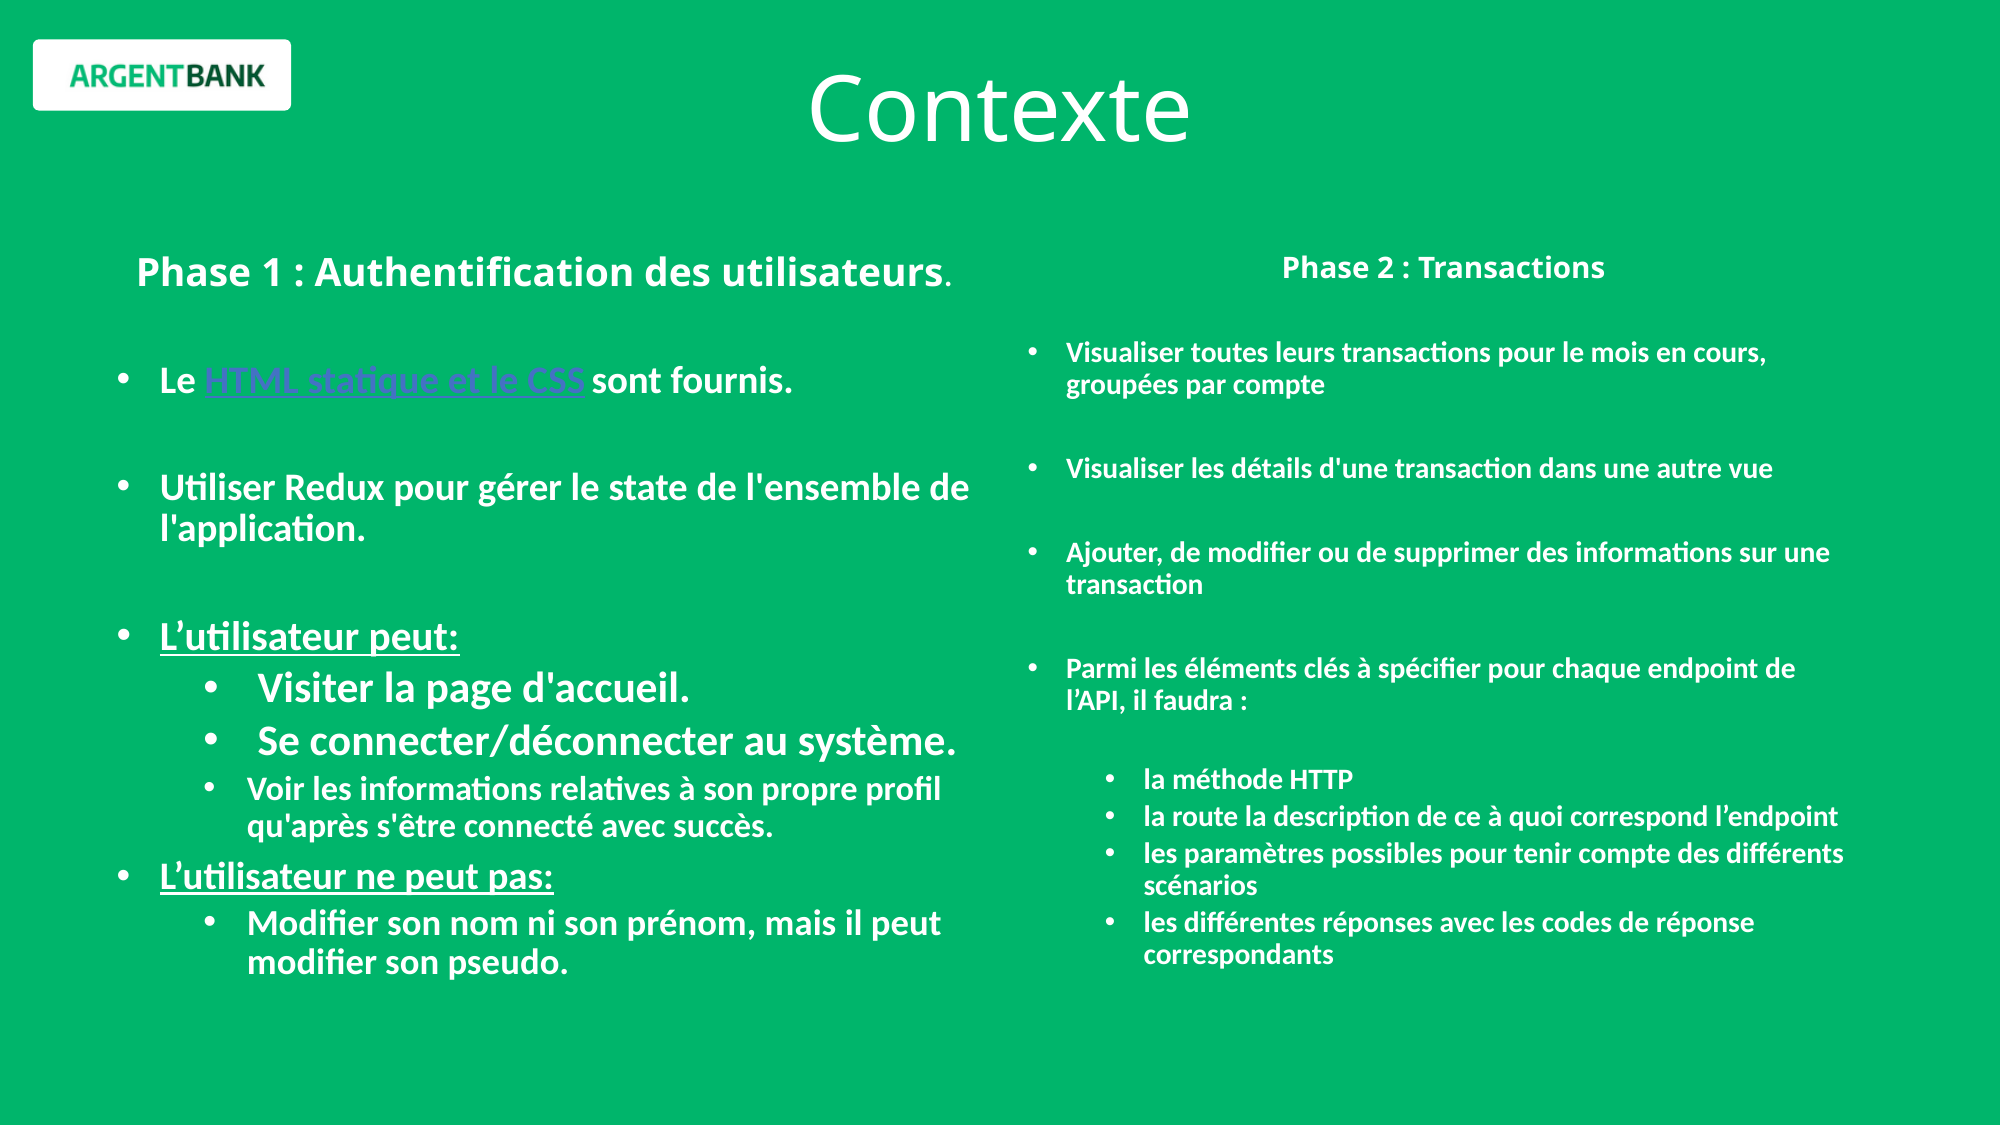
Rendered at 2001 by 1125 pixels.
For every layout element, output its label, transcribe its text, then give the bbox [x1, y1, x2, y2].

list Phase 1 : Authentification des utilisateurs. Le HTML statique et le CSS sont fournis. Utiliser Redux pour gérer le state de l'ensemble de l'application. L’utilisateur peut: Visiter la page d'accueil. Se connecter/déconnecter au système. Voir les informations relatives à son propre profil qu'après s'être connecté avec succès. L’utilisateur ne peut pas: Modifier son nom ni son prénom, mais il peut modifier son pseudo. [101, 245, 988, 1014]
picture [32, 39, 292, 111]
list Phase 2 : Transactions Visualiser toutes leurs transactions pour le mois en cours, groupées par compte Visualiser les détails d'une transaction dans une autre vue Ajouter, de modifier ou de supprimer des informations sur une transaction Parmi les éléments clés à spécifier pour chaque endpoint de l’API, il faudra : la méthode HTTP la route la description de ce à quoi correspond l’endpoint les paramètres possibles pour tenir compte des différents scénarios les différentes réponses avec les codes de réponse correspondants [1012, 245, 1875, 1014]
title Contexte [137, 3, 1863, 221]
